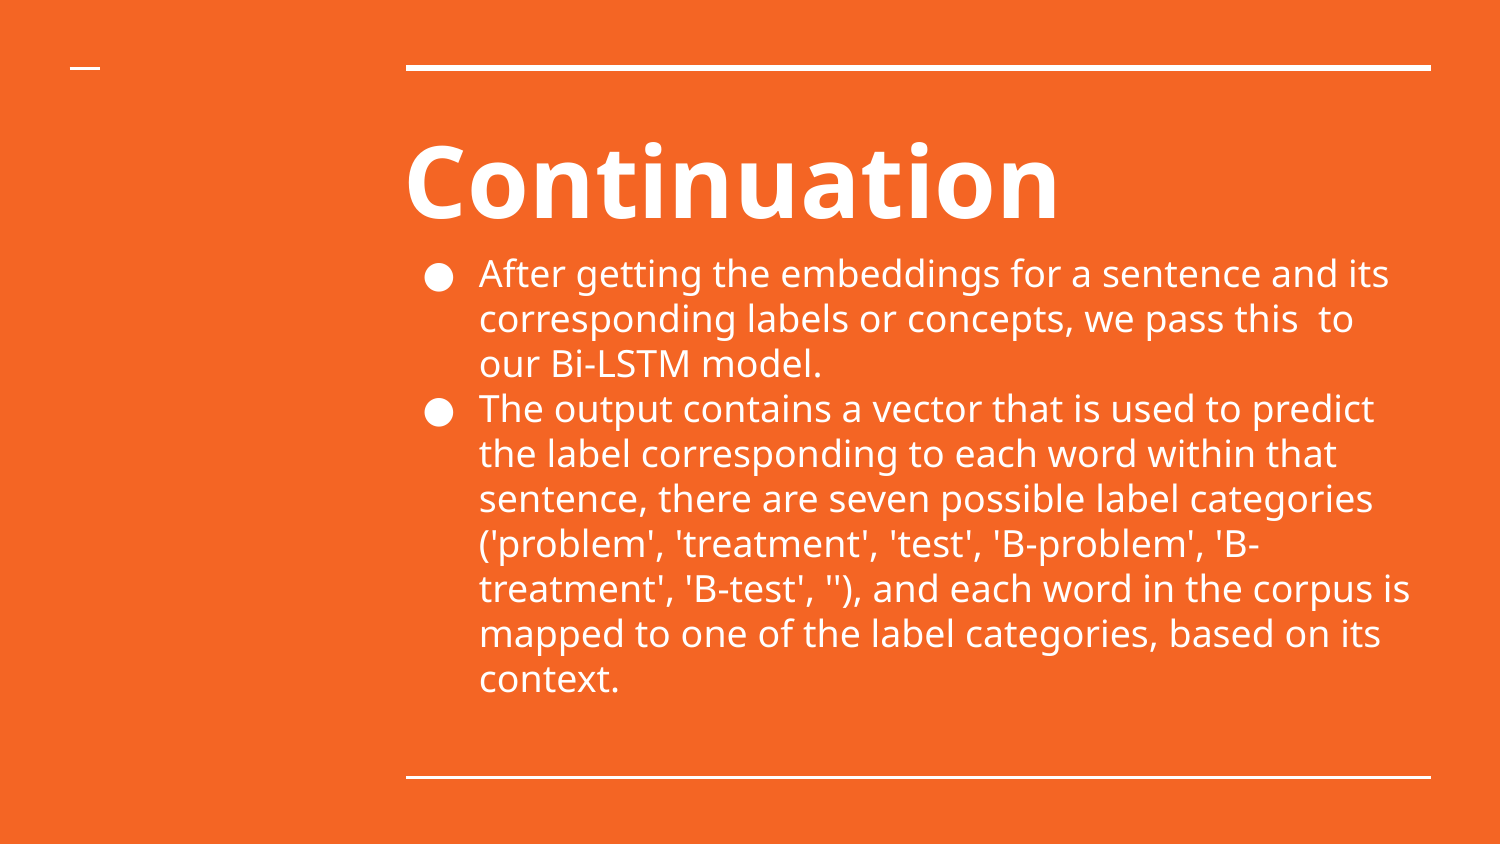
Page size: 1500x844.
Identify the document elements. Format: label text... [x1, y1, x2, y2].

title Continuation [389, 103, 1428, 196]
subtitle After getting the embeddings for a sentence and its corresponding labels or concepts, we pass this to our Bi-LSTM model. The output contains a vector that is used to predict the label corresponding to each word within that sentence, there are seven possible label categories ('problem', 'treatment', 'test', 'B-problem', 'B-treatment', 'B-test', ''), and each word in the corpus is mapped to one of the label categories, based on its context. [389, 196, 1428, 716]
